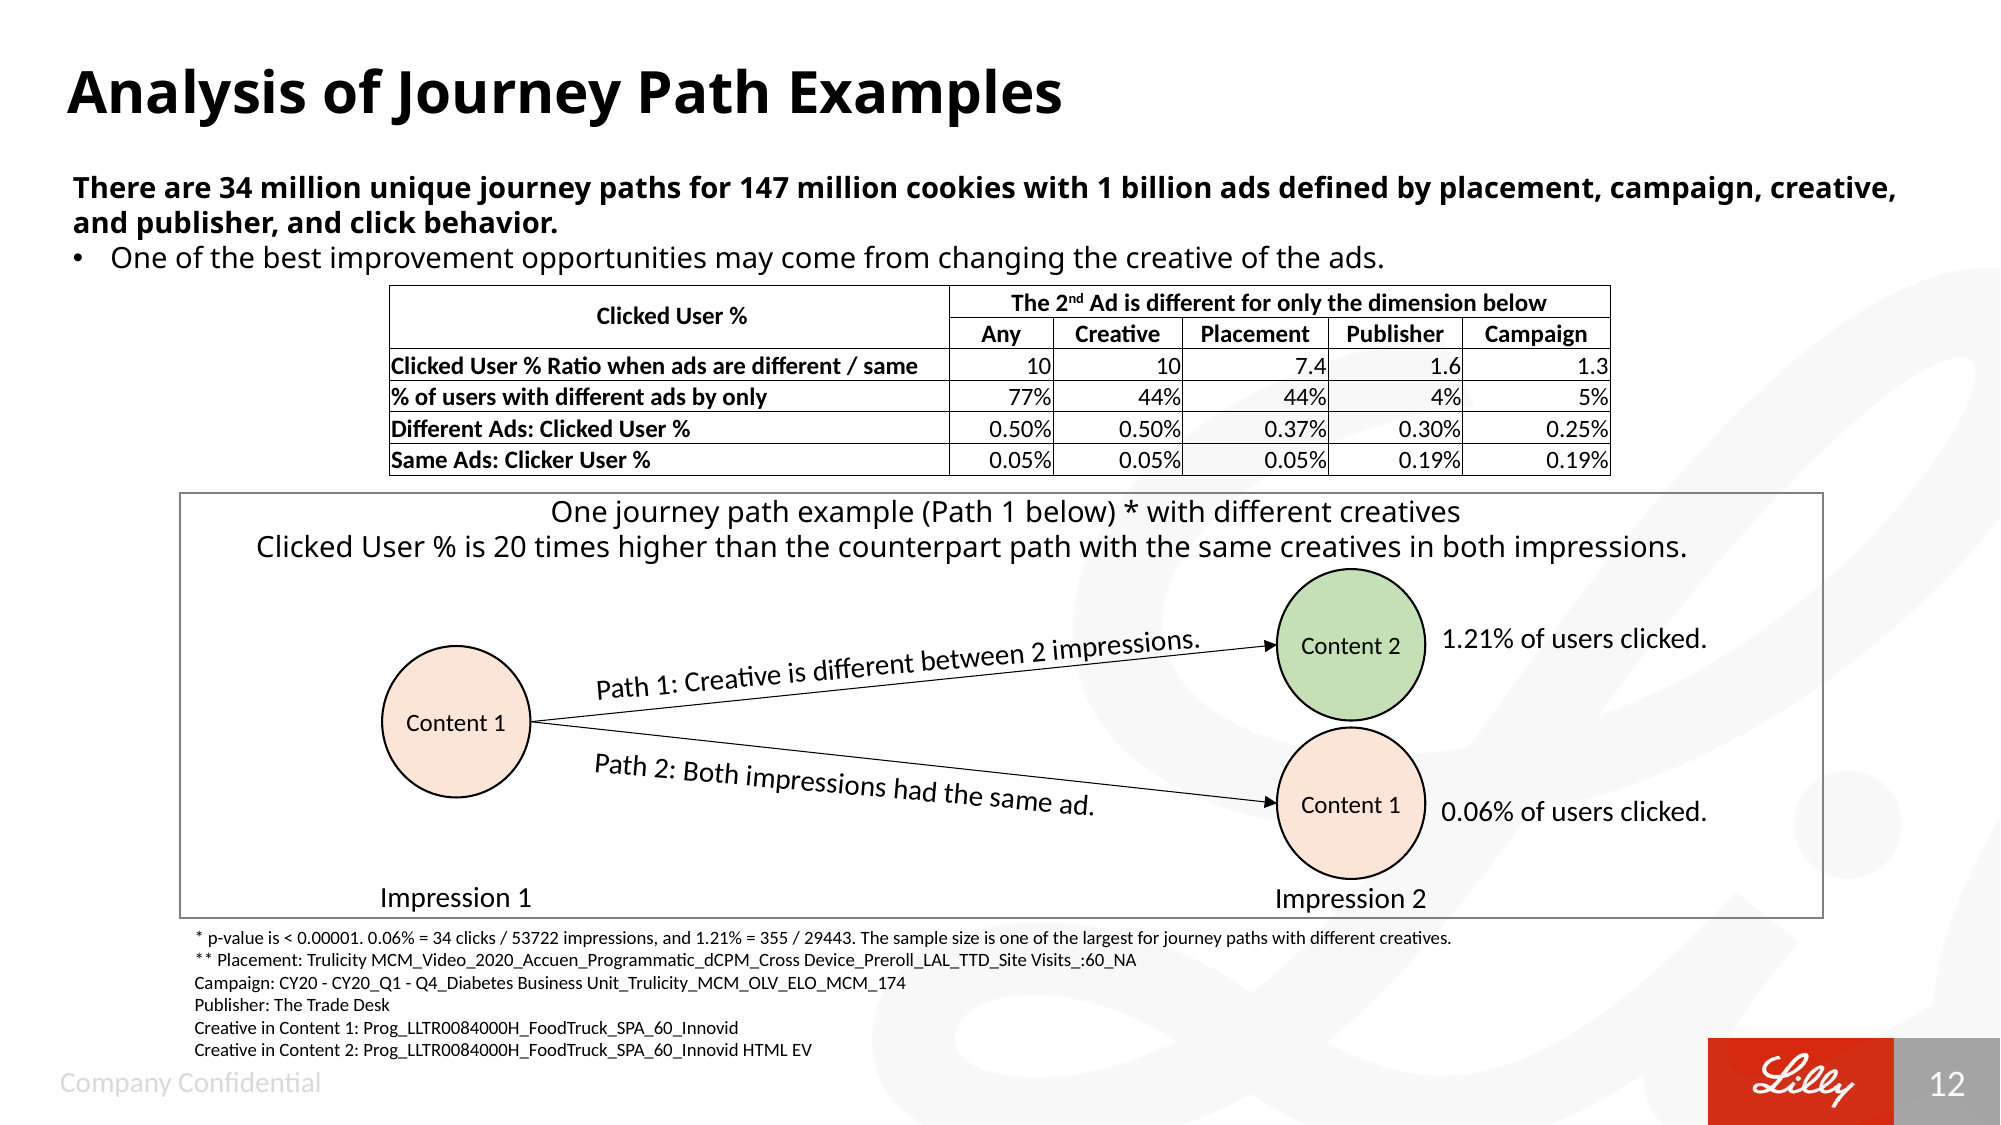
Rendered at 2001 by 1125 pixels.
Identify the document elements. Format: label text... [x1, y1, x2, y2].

table_cell Different Ads: Clicked User % [390, 412, 949, 443]
table_cell Any [950, 318, 1053, 348]
picture [1708, 1038, 1893, 1125]
table_cell 0.05% [950, 444, 1053, 475]
table_cell Clicked User % Ratio when ads are different / same [390, 349, 949, 380]
title Analysis of Journey Path Examples [52, 36, 1565, 154]
table_cell 4% [1329, 381, 1462, 411]
table_cell 0.19% [1463, 444, 1610, 475]
table_cell 44% [1054, 381, 1182, 411]
table_cell Publisher [1329, 318, 1462, 348]
table_cell 77% [950, 381, 1053, 411]
table_cell 0.25% [1463, 412, 1610, 443]
table_cell Campaign [1463, 318, 1610, 348]
table_cell Same Ads: Clicker User % [390, 444, 949, 475]
table_cell 10 [1054, 349, 1182, 380]
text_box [179, 492, 1824, 923]
table_cell 0.50% [1054, 412, 1182, 443]
table_cell Placement [1183, 318, 1328, 348]
table_cell % of users with different ads by only [390, 381, 949, 411]
table_header Clicked User % [390, 286, 949, 348]
table_cell 0.30% [1329, 412, 1462, 443]
text_box There are 34 million unique journey paths for 147 million cookies with 1 billion ads defined by placement, campaign, creative, and publisher, and click behavior. One of the best improvement opportunities may come from changing the creative of the ads. [58, 169, 1972, 415]
table_cell Creative [1054, 318, 1182, 348]
table_cell 1.3 [1463, 349, 1610, 380]
table_cell 44% [1183, 381, 1328, 411]
table_cell 0.05% [1183, 444, 1328, 475]
table_cell 10 [950, 349, 1053, 380]
table_cell 0.50% [950, 412, 1053, 443]
text_box * p-value is < 0.00001. 0.06% = 34 clicks / 53722 impressions, and 1.21% = 355 / 29443. The sample size is one of the largest for journey paths with different creatives. ** Placement: Trulicity MCM_Video_2020_Accuen_Programmatic_dCPM_Cross Device_Preroll_LAL_TTD_Site Visits_:60_NA Campaign: CY20 - CY20_Q1 - Q4_Diabetes Business Unit_Trulicity_MCM_OLV_ELO_MCM_174 Publisher: The Trade Desk Creative in Content 1: Prog_LLTR0084000H_FoodTruck_SPA_60_Innovid Creative in Content 2: Prog_LLTR0084000H_FoodTruck_SPA_60_Innovid HTML EV [179, 923, 1492, 1068]
table_cell 0.19% [1329, 444, 1462, 475]
table_cell 0.37% [1183, 412, 1328, 443]
table_cell 0.05% [1054, 444, 1182, 475]
table_header The 2nd Ad is different for only the dimension below [950, 286, 1610, 317]
table_cell 7.4 [1183, 349, 1328, 380]
table_cell 5% [1463, 381, 1610, 411]
table_cell 1.6 [1329, 349, 1462, 380]
